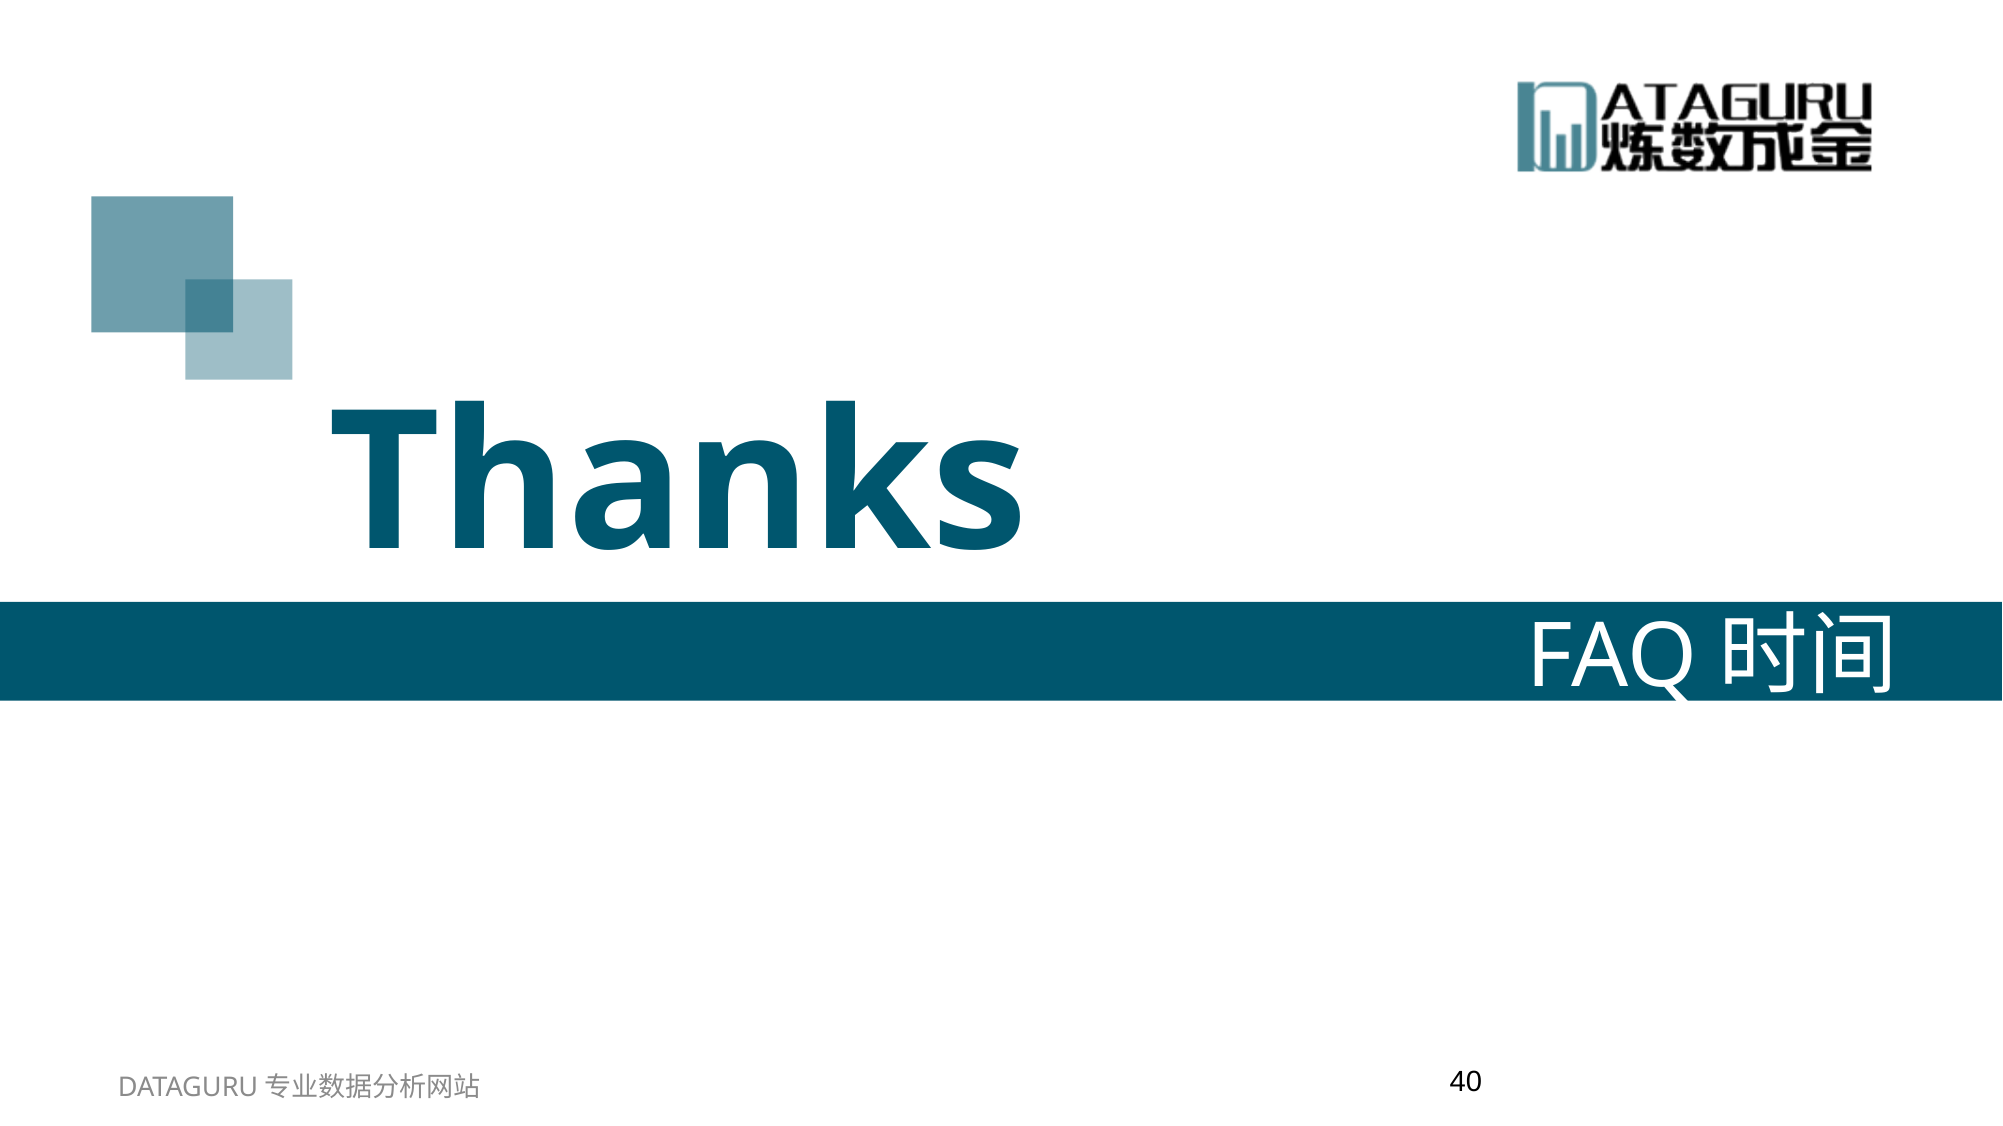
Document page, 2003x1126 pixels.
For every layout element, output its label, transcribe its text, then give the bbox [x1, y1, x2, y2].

picture [1497, 42, 1891, 212]
slide_number 40 [1434, 1055, 1902, 1116]
